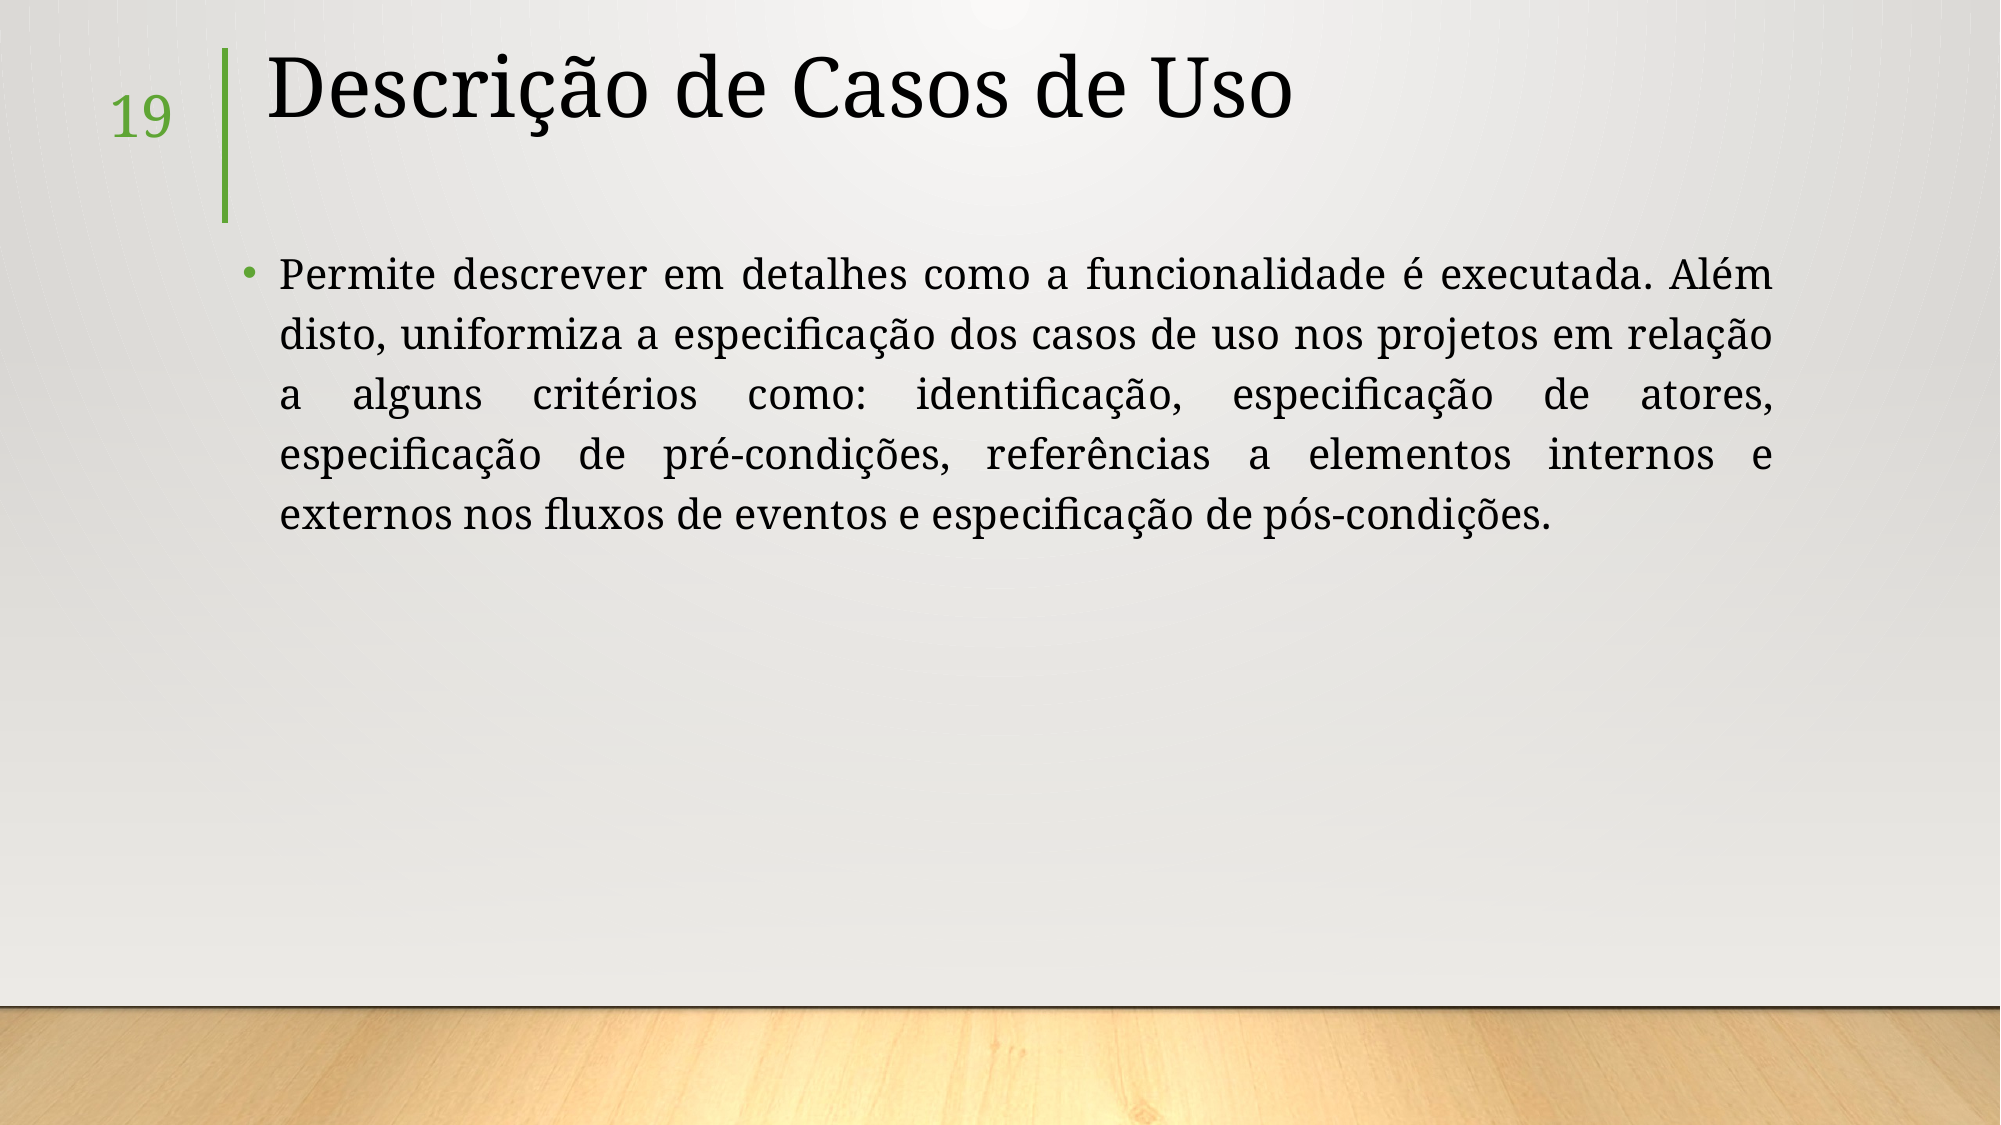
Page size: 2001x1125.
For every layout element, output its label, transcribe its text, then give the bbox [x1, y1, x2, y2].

picture [0, 1006, 2000, 1125]
title Descrição de Casos de Uso [251, 15, 1814, 144]
list Permite descrever em detalhes como a funcionalidade é executada. Além disto, uniformiza a especificação dos casos de uso nos projetos em relação a alguns critérios como: identificação, especificação de atores, especificação de pré-condições, referências a elementos internos e externos nos fluxos de eventos e especificação de pós-condições. [227, 154, 1790, 919]
slide_number 19 [56, 71, 190, 155]
